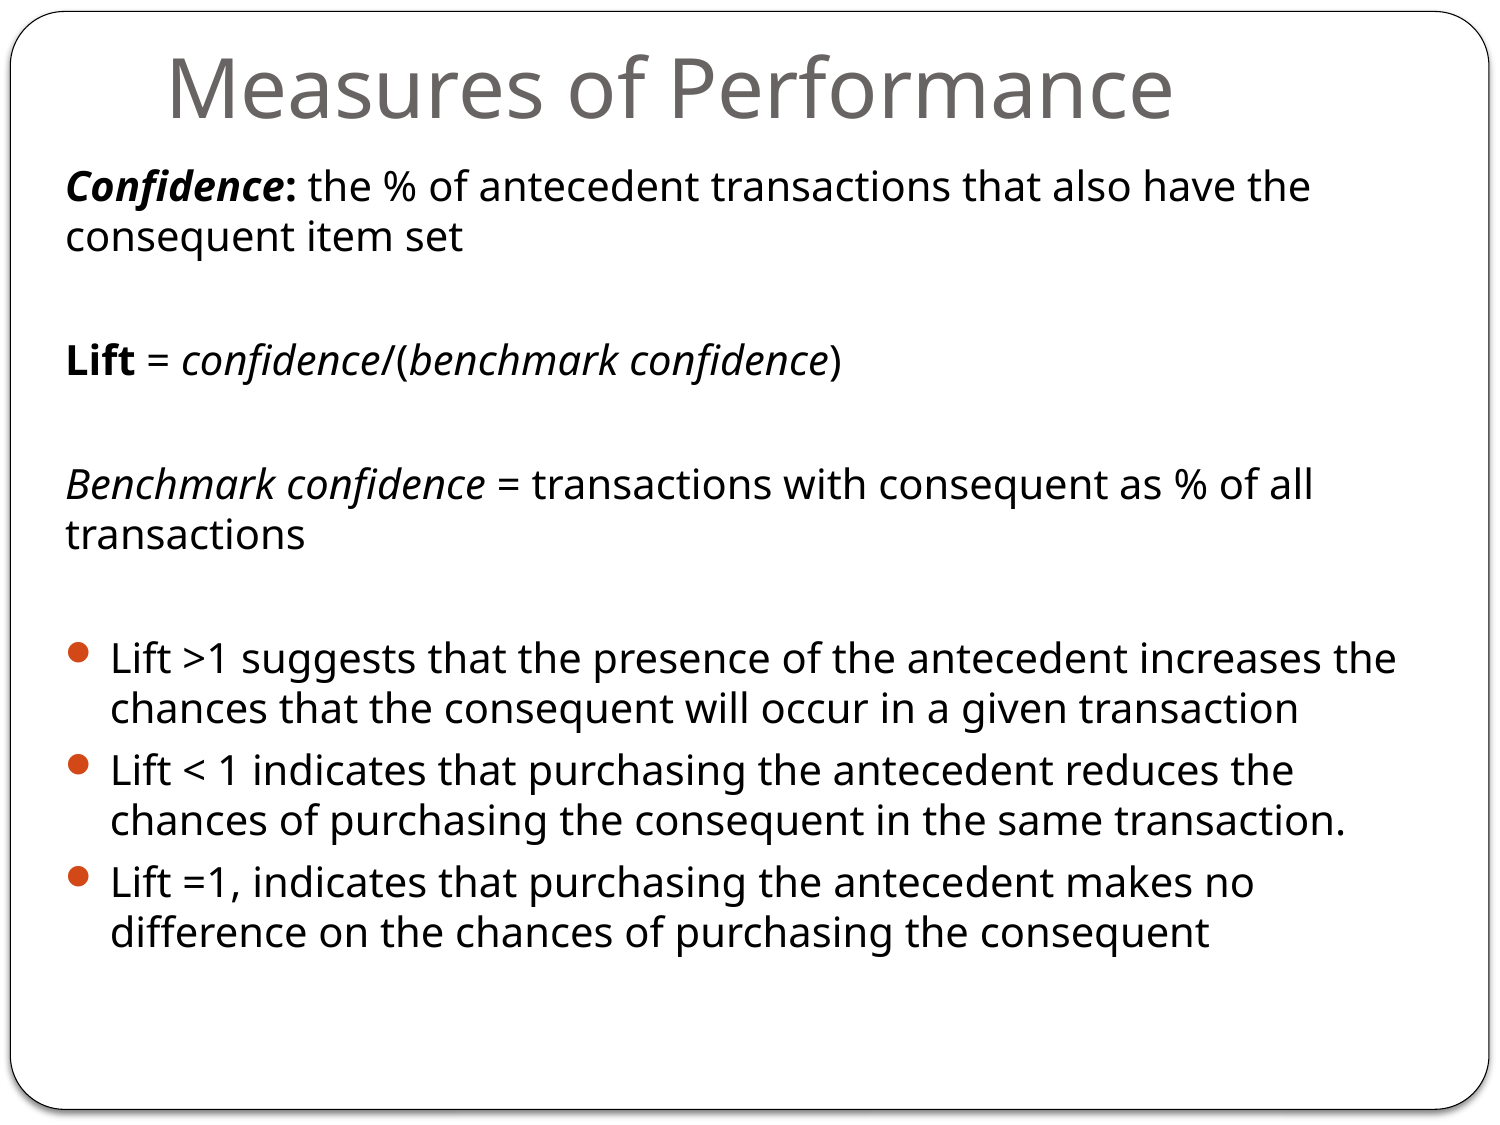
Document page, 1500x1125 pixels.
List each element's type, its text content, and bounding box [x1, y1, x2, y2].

title Measures of Performance [149, 44, 1426, 151]
list Confidence: the % of antecedent transactions that also have the consequent item set Lift = confidence/(benchmark confidence) Benchmark confidence = transactions with consequent as % of all transactions Lift >1 suggests that the presence of the antecedent increases the chances that the consequent will occur in a given transaction Lift < 1 indicates that purchasing the antecedent reduces the chances of purchasing the consequent in the same transaction. Lift =1, indicates that purchasing the antecedent makes no difference on the chances of purchasing the consequent [49, 151, 1451, 1081]
